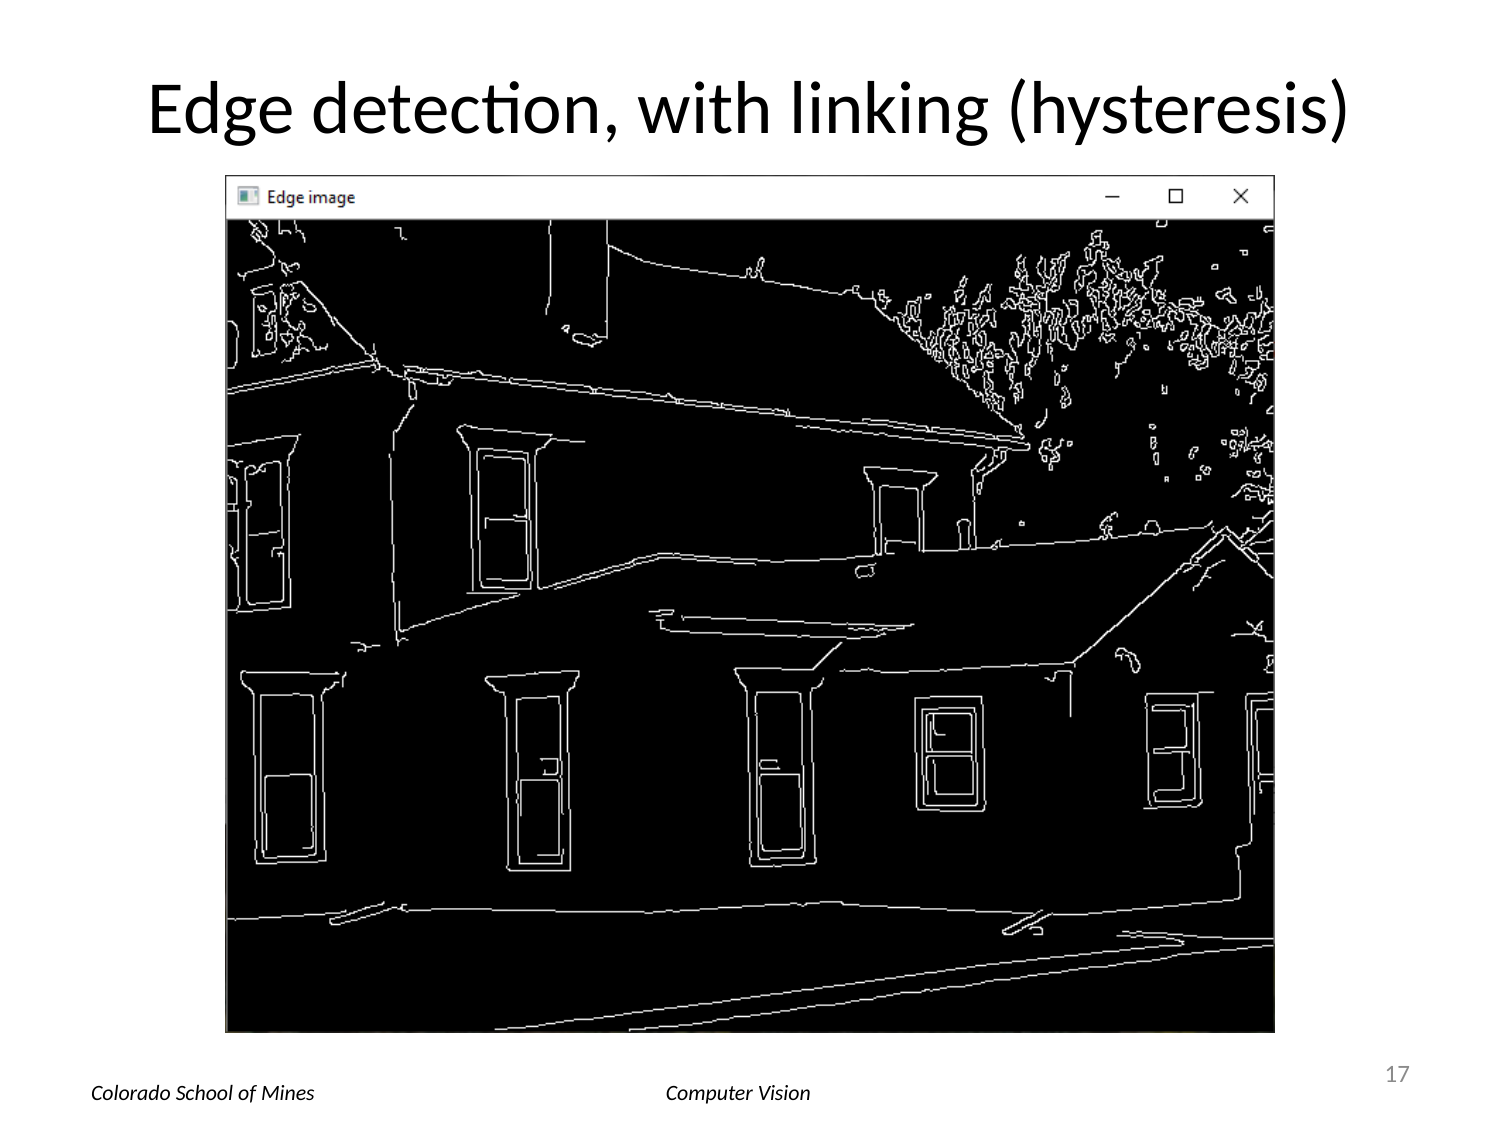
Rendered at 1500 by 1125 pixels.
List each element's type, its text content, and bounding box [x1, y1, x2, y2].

title Edge detection, with linking (hysteresis) [75, 45, 1425, 163]
slide_number 17 [1074, 1042, 1425, 1103]
picture [224, 175, 1276, 1033]
